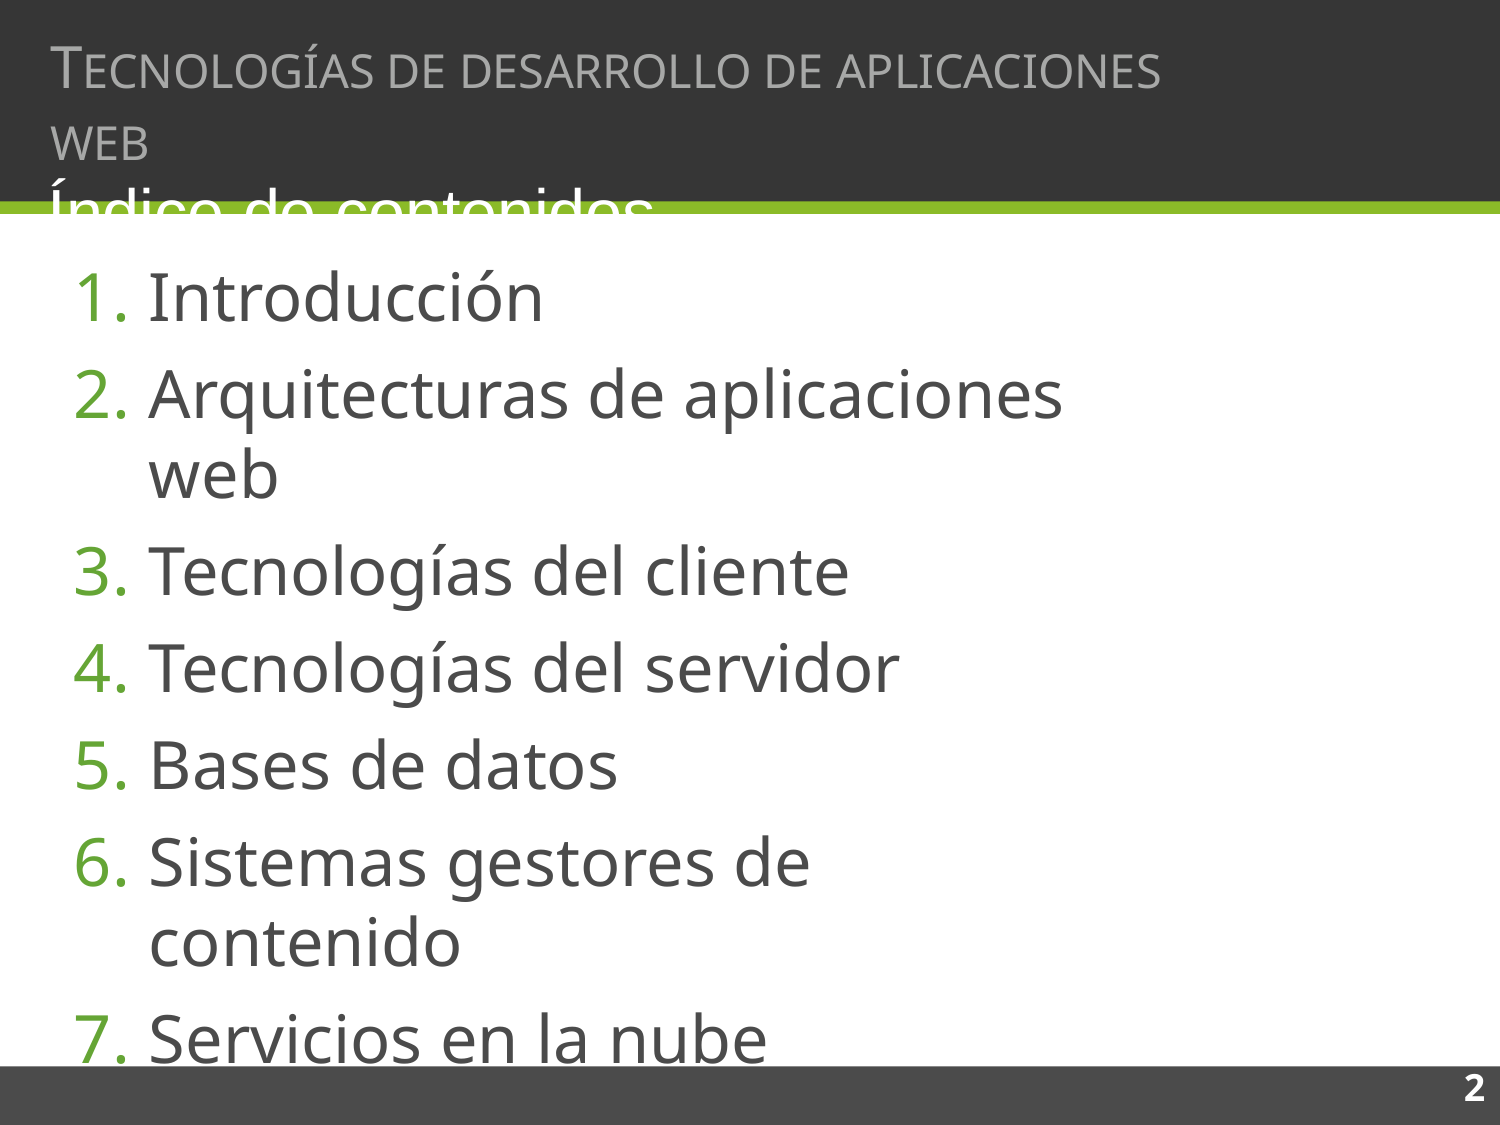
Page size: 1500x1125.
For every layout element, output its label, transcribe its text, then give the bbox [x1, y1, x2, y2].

title TECNOLOGÍAS DE DESARROLLO DE APLICACIONES WEB Índice de contenidos [45, 28, 1210, 250]
text_box Introducción Arquitecturas de aplicaciones web Tecnologías del cliente Tecnologías del servidor Bases de datos Sistemas gestores de contenido Servicios en la nube [71, 250, 1088, 1077]
text_box 2 [1459, 1077, 1490, 1116]
